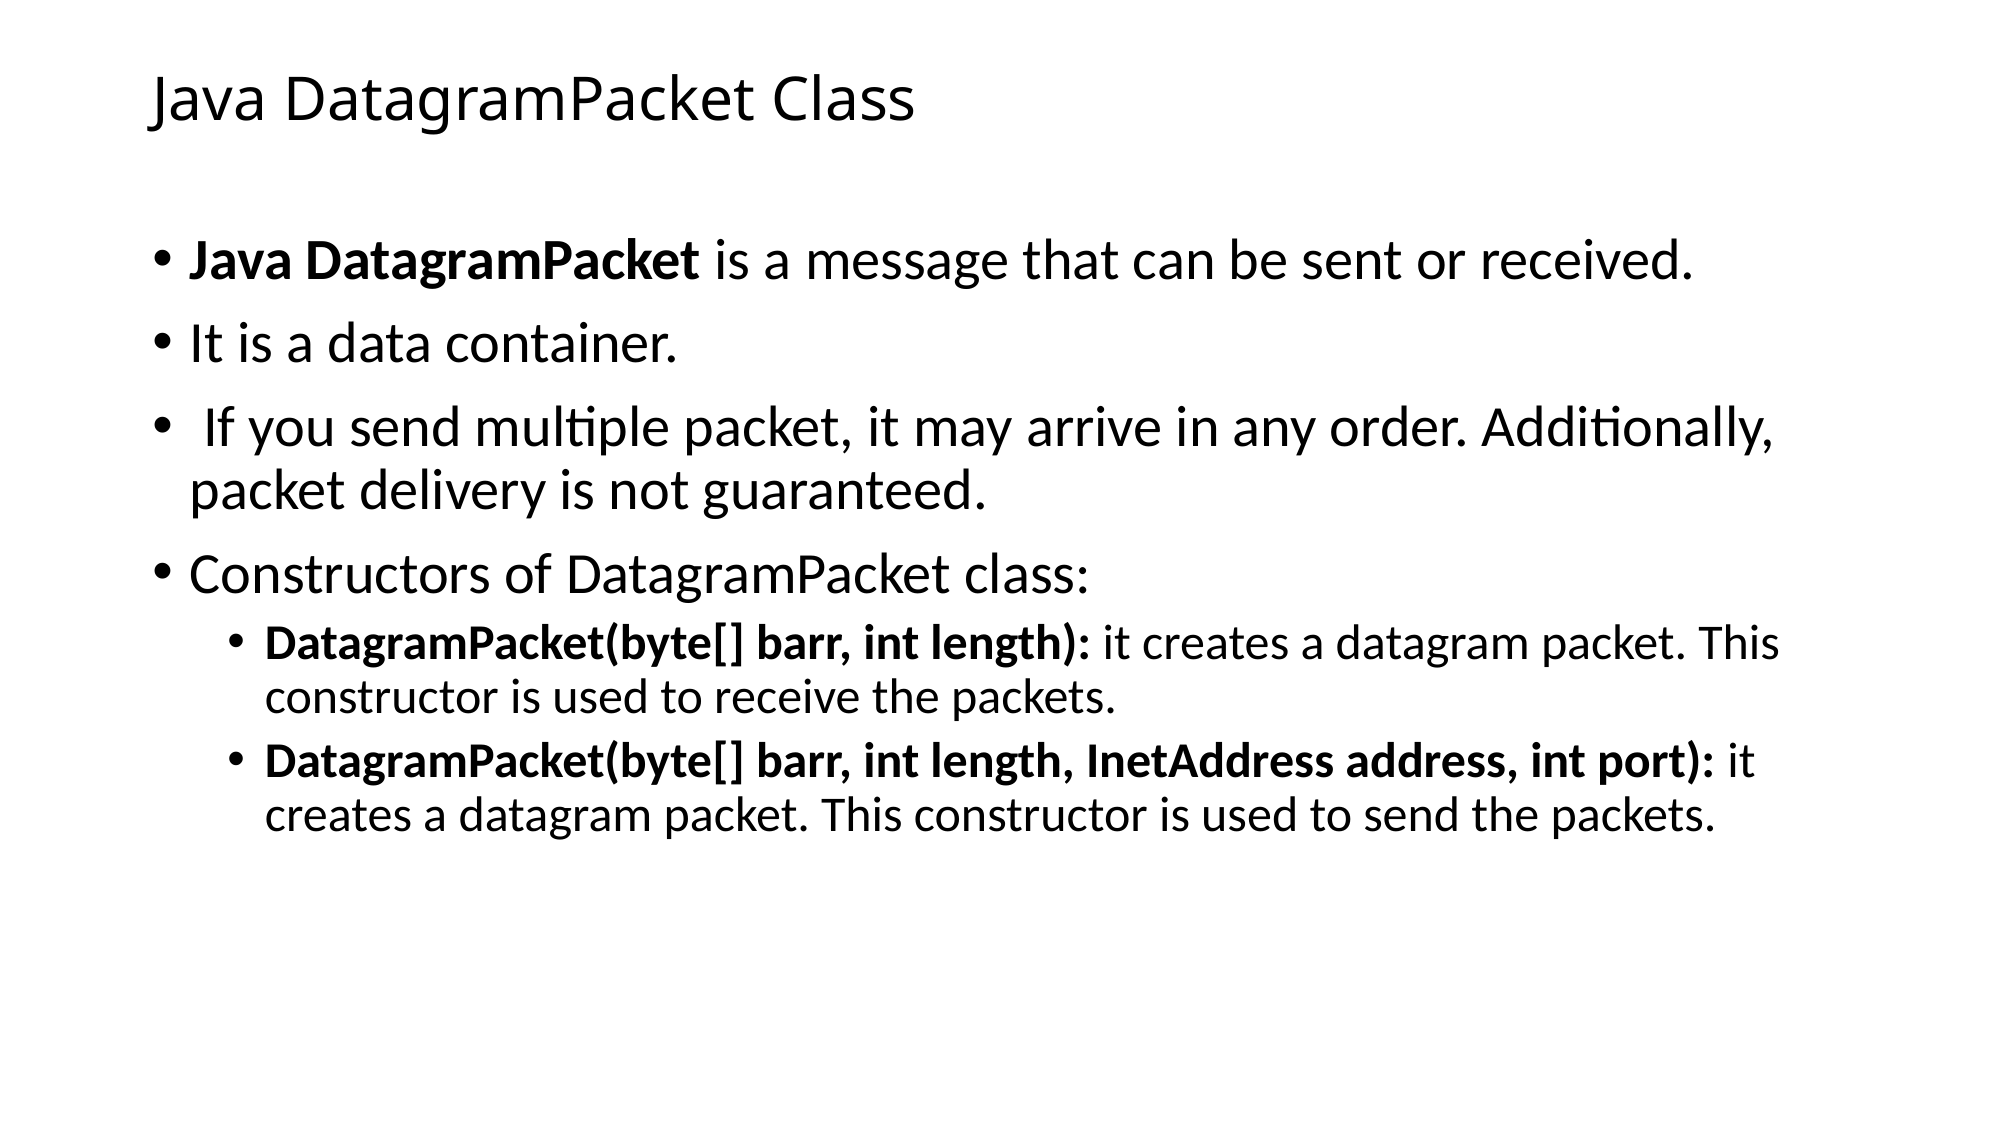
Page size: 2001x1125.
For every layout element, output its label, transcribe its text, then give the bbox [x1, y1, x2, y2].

title Java DatagramPacket Class [137, 59, 1863, 215]
list Java DatagramPacket is a message that can be sent or received. It is a data container. If you send multiple packet, it may arrive in any order. Additionally, packet delivery is not guaranteed. Constructors of DatagramPacket class: DatagramPacket(byte[] barr, int length): it creates a datagram packet. This constructor is used to receive the packets. DatagramPacket(byte[] barr, int length, InetAddress address, int port): it creates a datagram packet. This constructor is used to send the packets. [137, 221, 1863, 1014]
